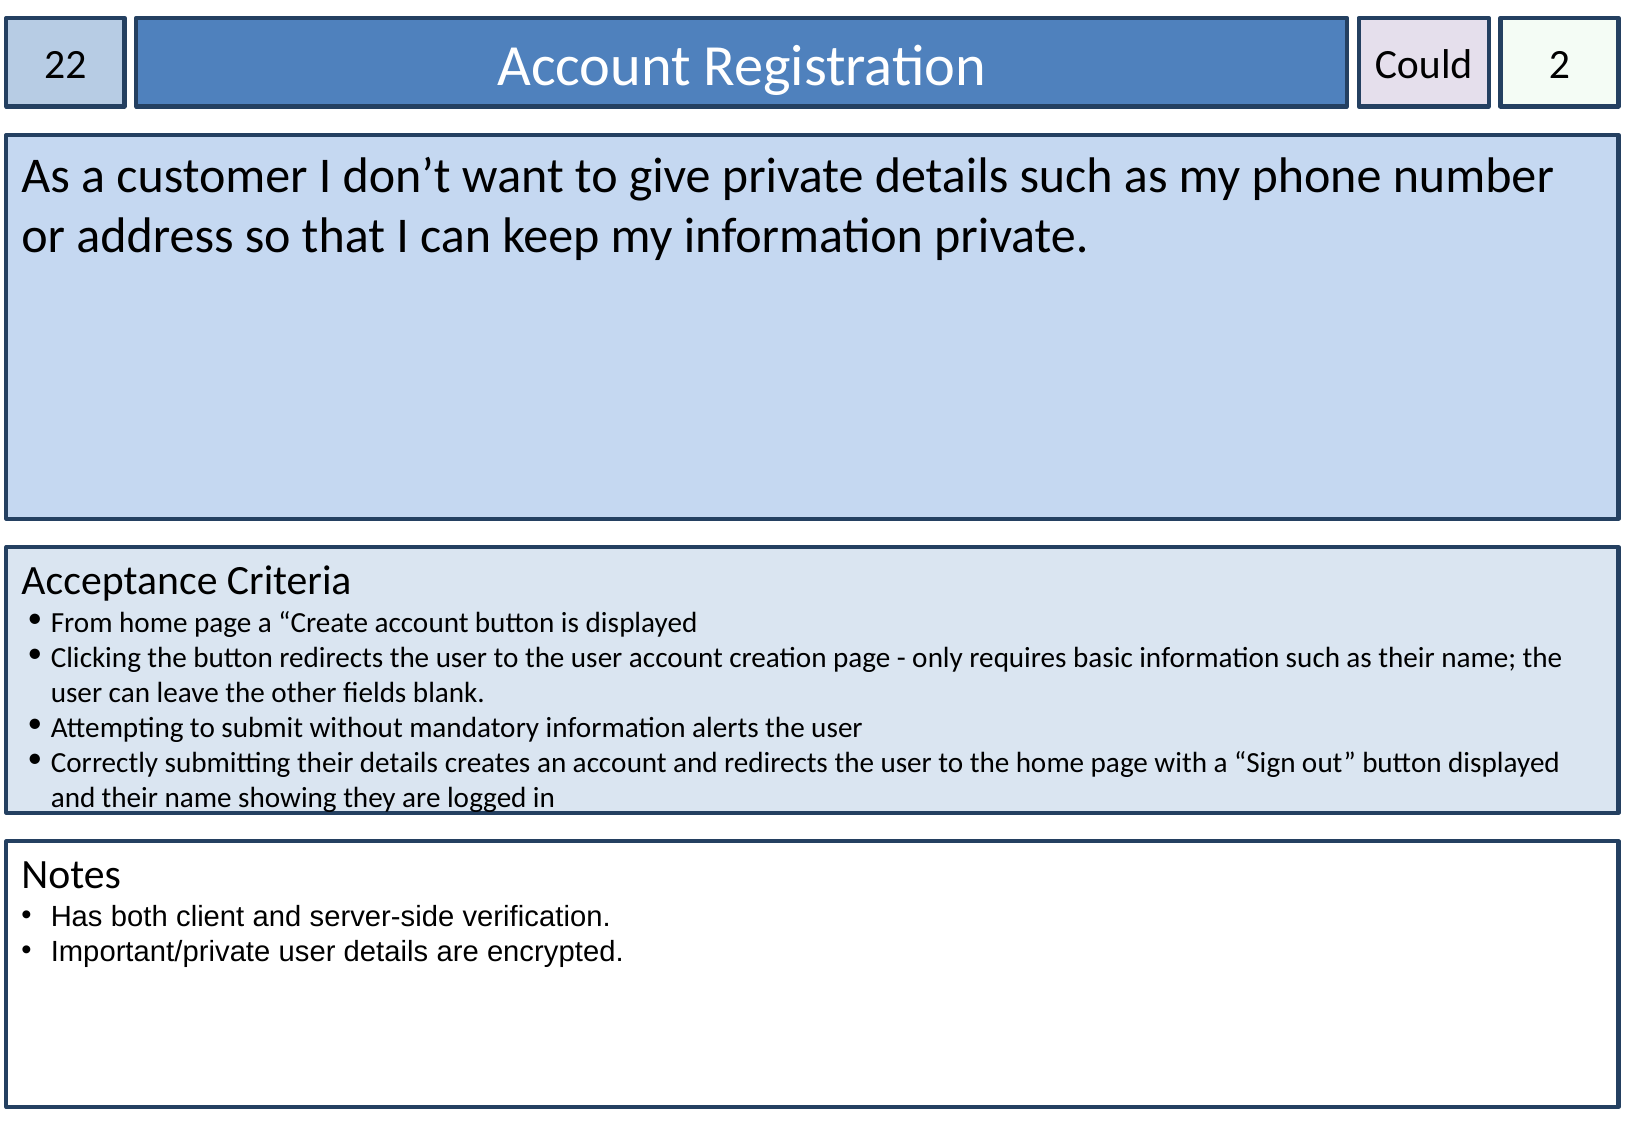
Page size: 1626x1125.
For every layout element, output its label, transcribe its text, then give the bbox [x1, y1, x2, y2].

text_box Could [1358, 17, 1489, 107]
text_box 22 [6, 17, 125, 107]
text_box 2 [1500, 17, 1619, 107]
text_box Notes Has both client and server-side verification. Important/private user details are encrypted. [6, 841, 1619, 1107]
text_box Account Registration [136, 17, 1347, 107]
text_box As a customer I don’t want to give private details such as my phone number or address so that I can keep my information private. [6, 134, 1619, 519]
text_box Acceptance Criteria From home page a “Create account button is displayed Clicking the button redirects the user to the user account creation page - only requires basic information such as their name; the user can leave the other fields blank. Attempting to submit without mandatory information alerts the user Correctly submitting their details creates an account and redirects the user to the home page with a “Sign out” button displayed and their name showing they are logged in [6, 547, 1619, 813]
